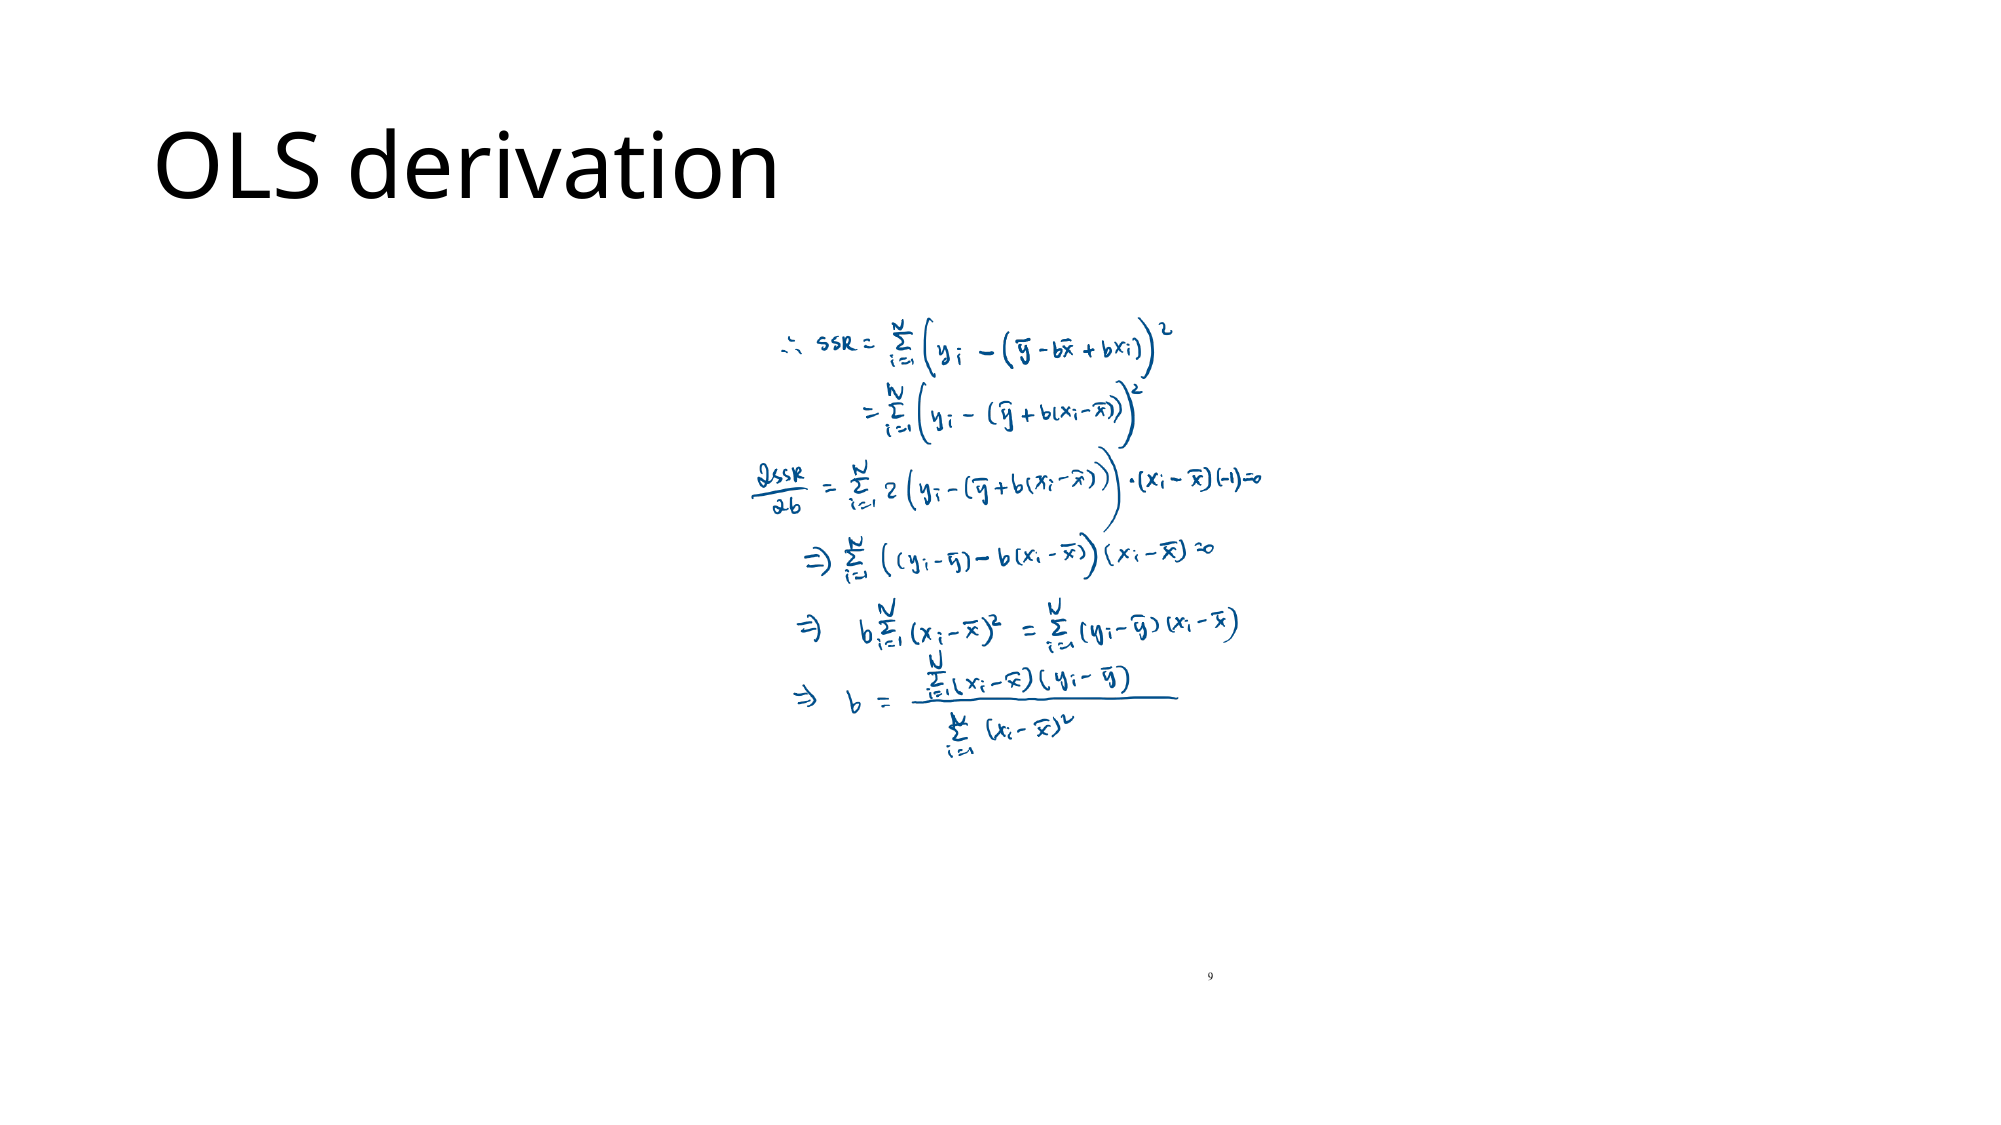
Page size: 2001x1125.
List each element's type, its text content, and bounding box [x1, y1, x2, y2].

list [724, 299, 1276, 1014]
title OLS derivation [137, 59, 1863, 278]
